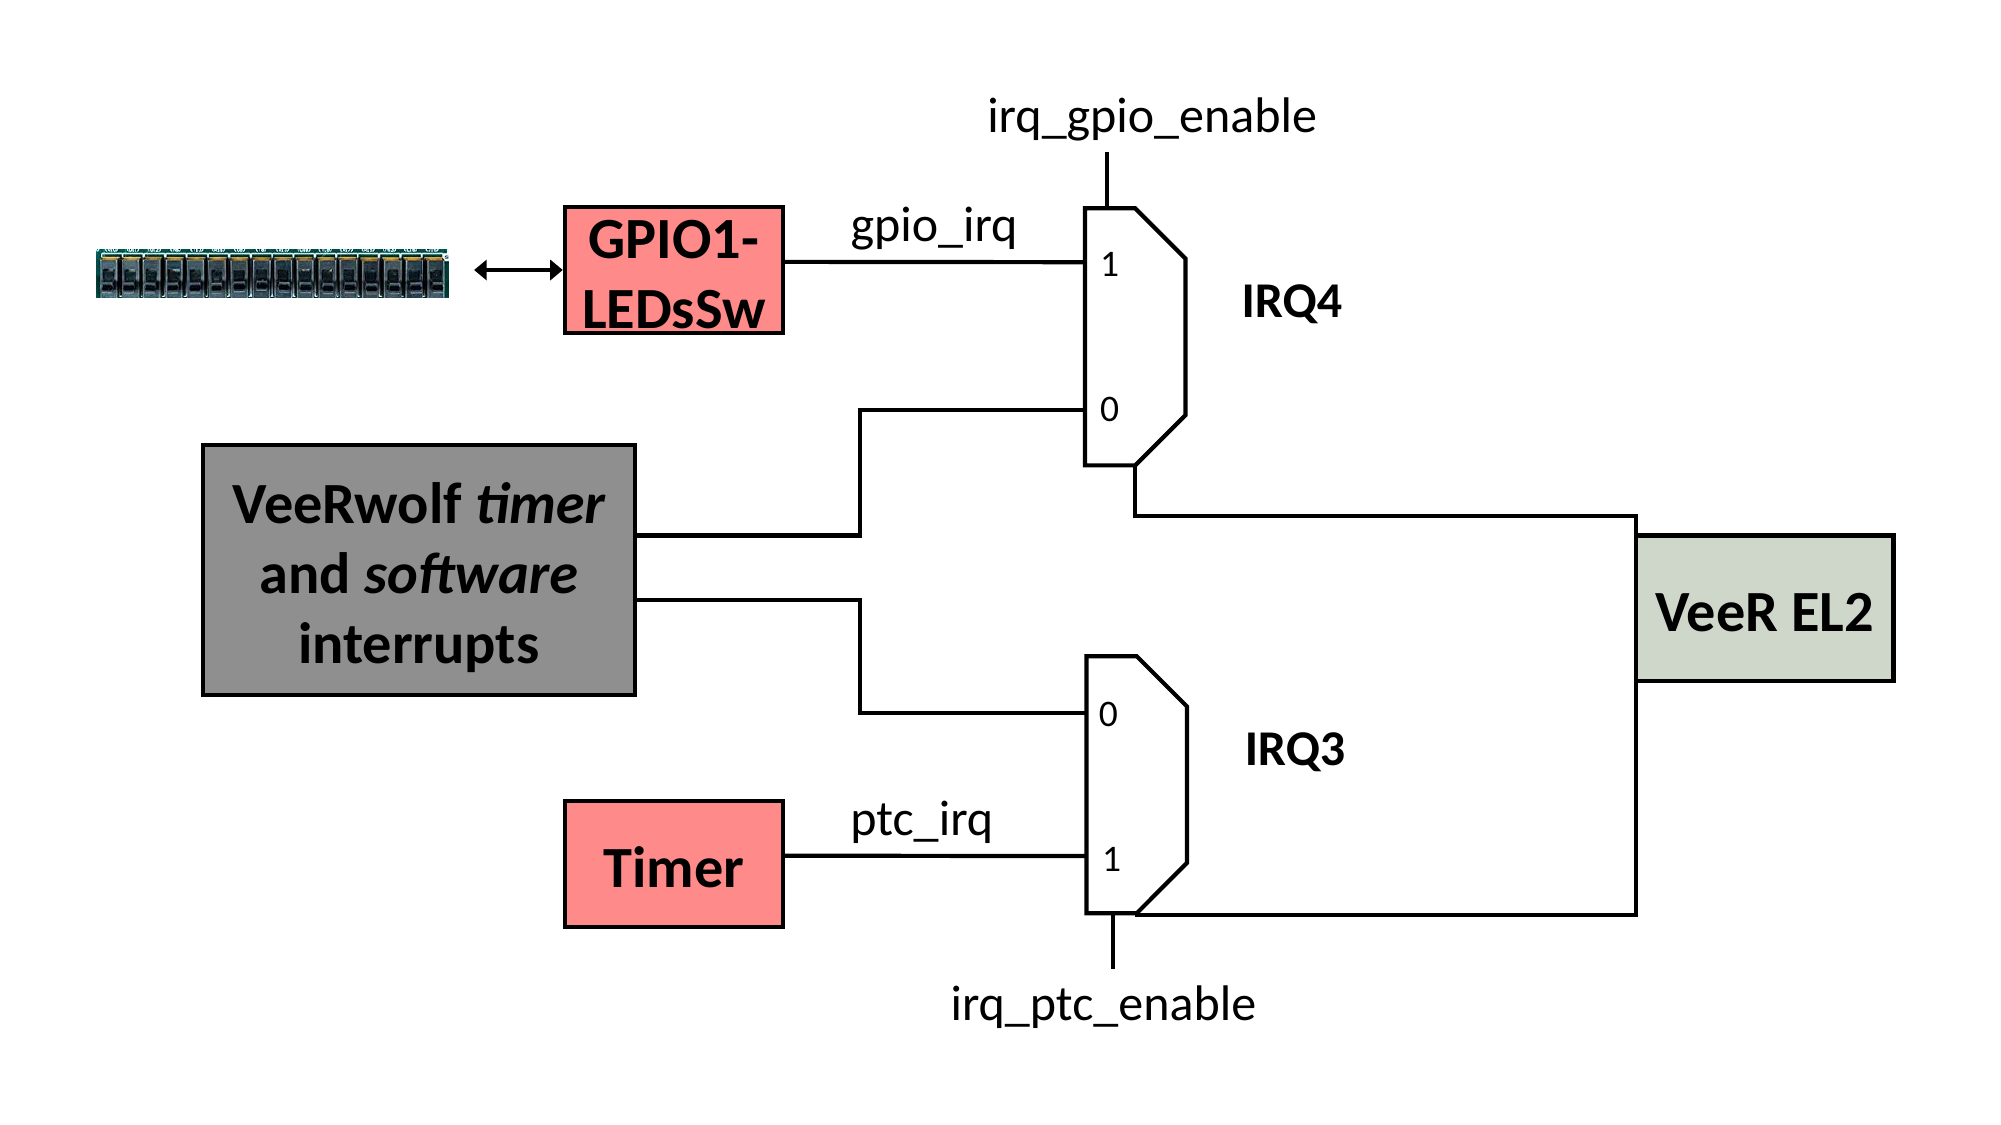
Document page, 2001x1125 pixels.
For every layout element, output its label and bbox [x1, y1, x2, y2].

text_box [96, 74, 1894, 1040]
